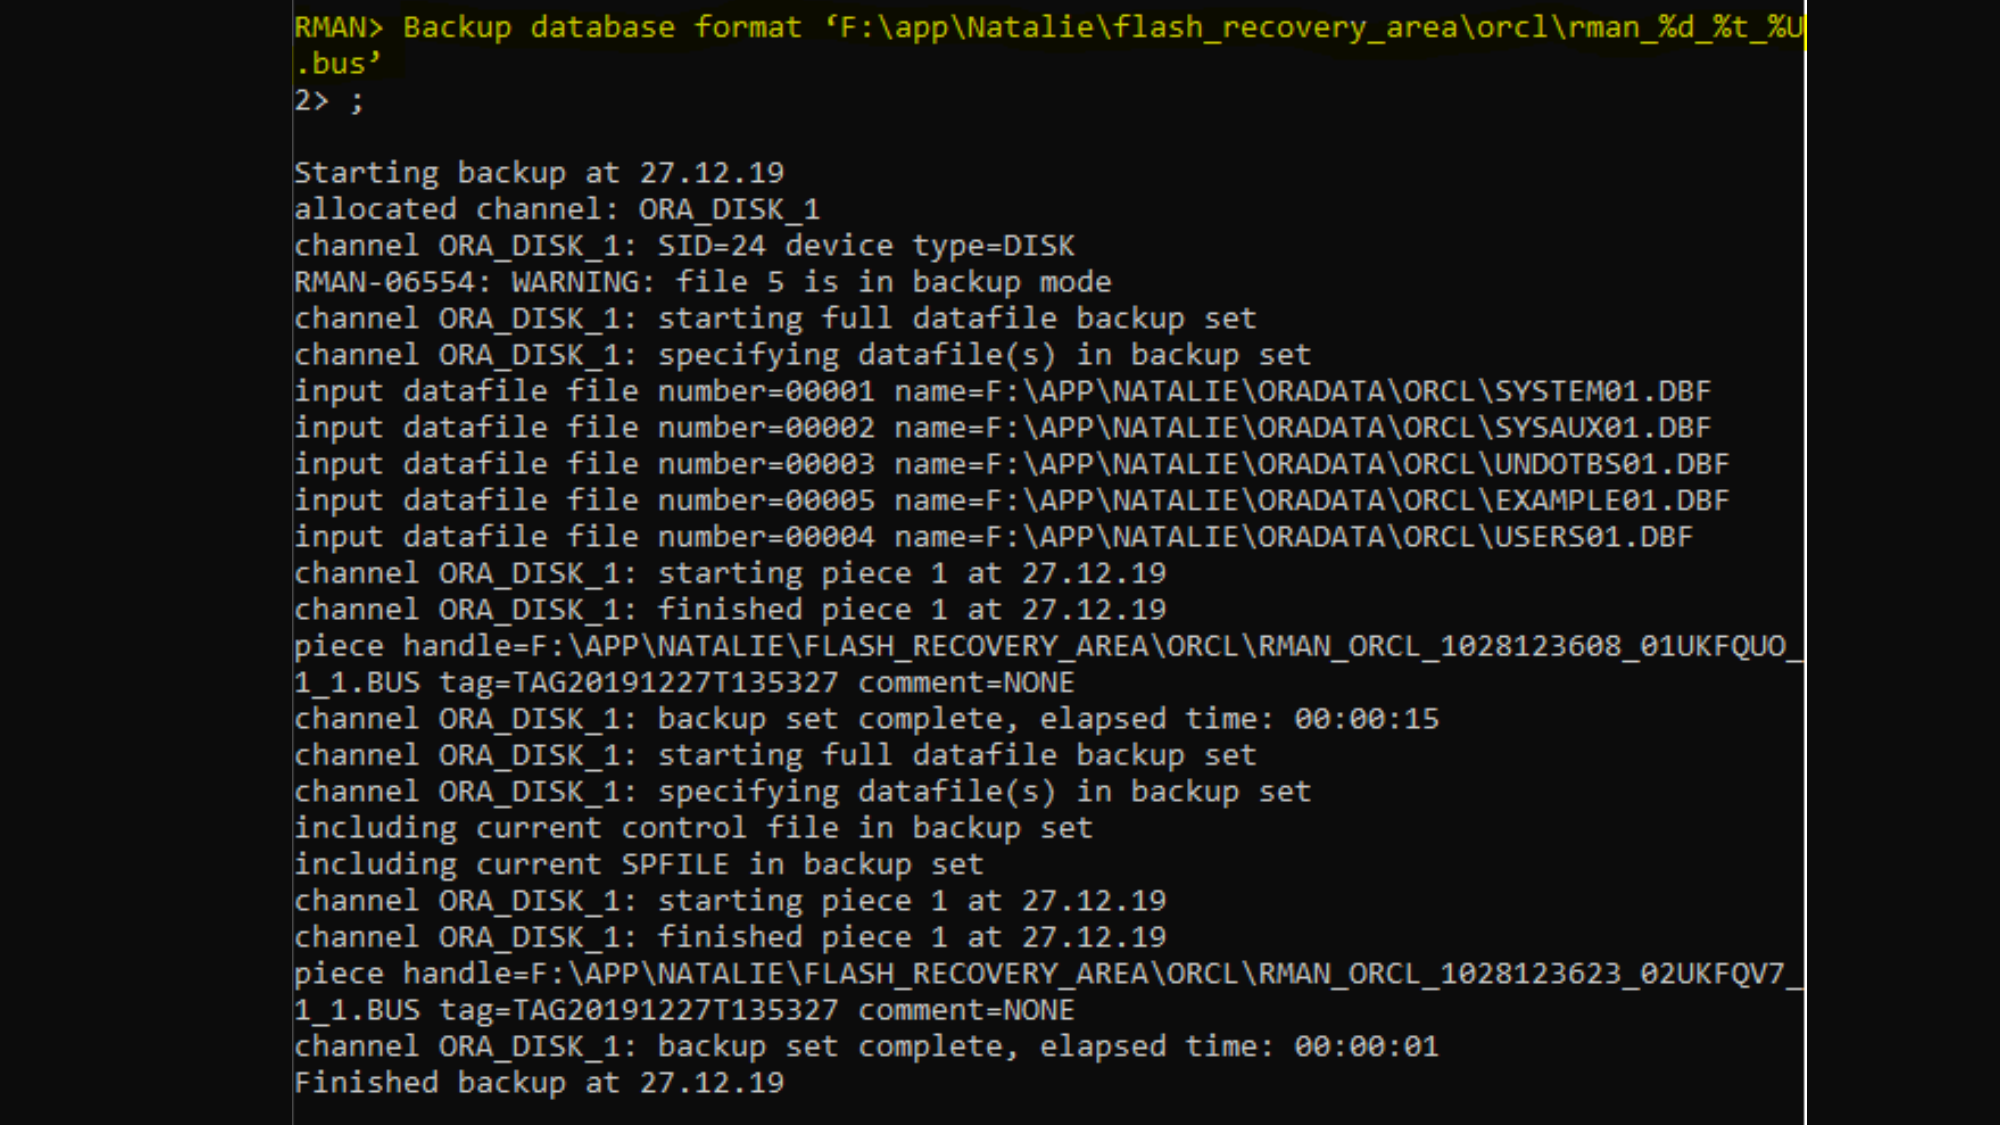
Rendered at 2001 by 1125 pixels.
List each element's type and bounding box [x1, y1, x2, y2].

picture [292, 0, 1807, 1125]
